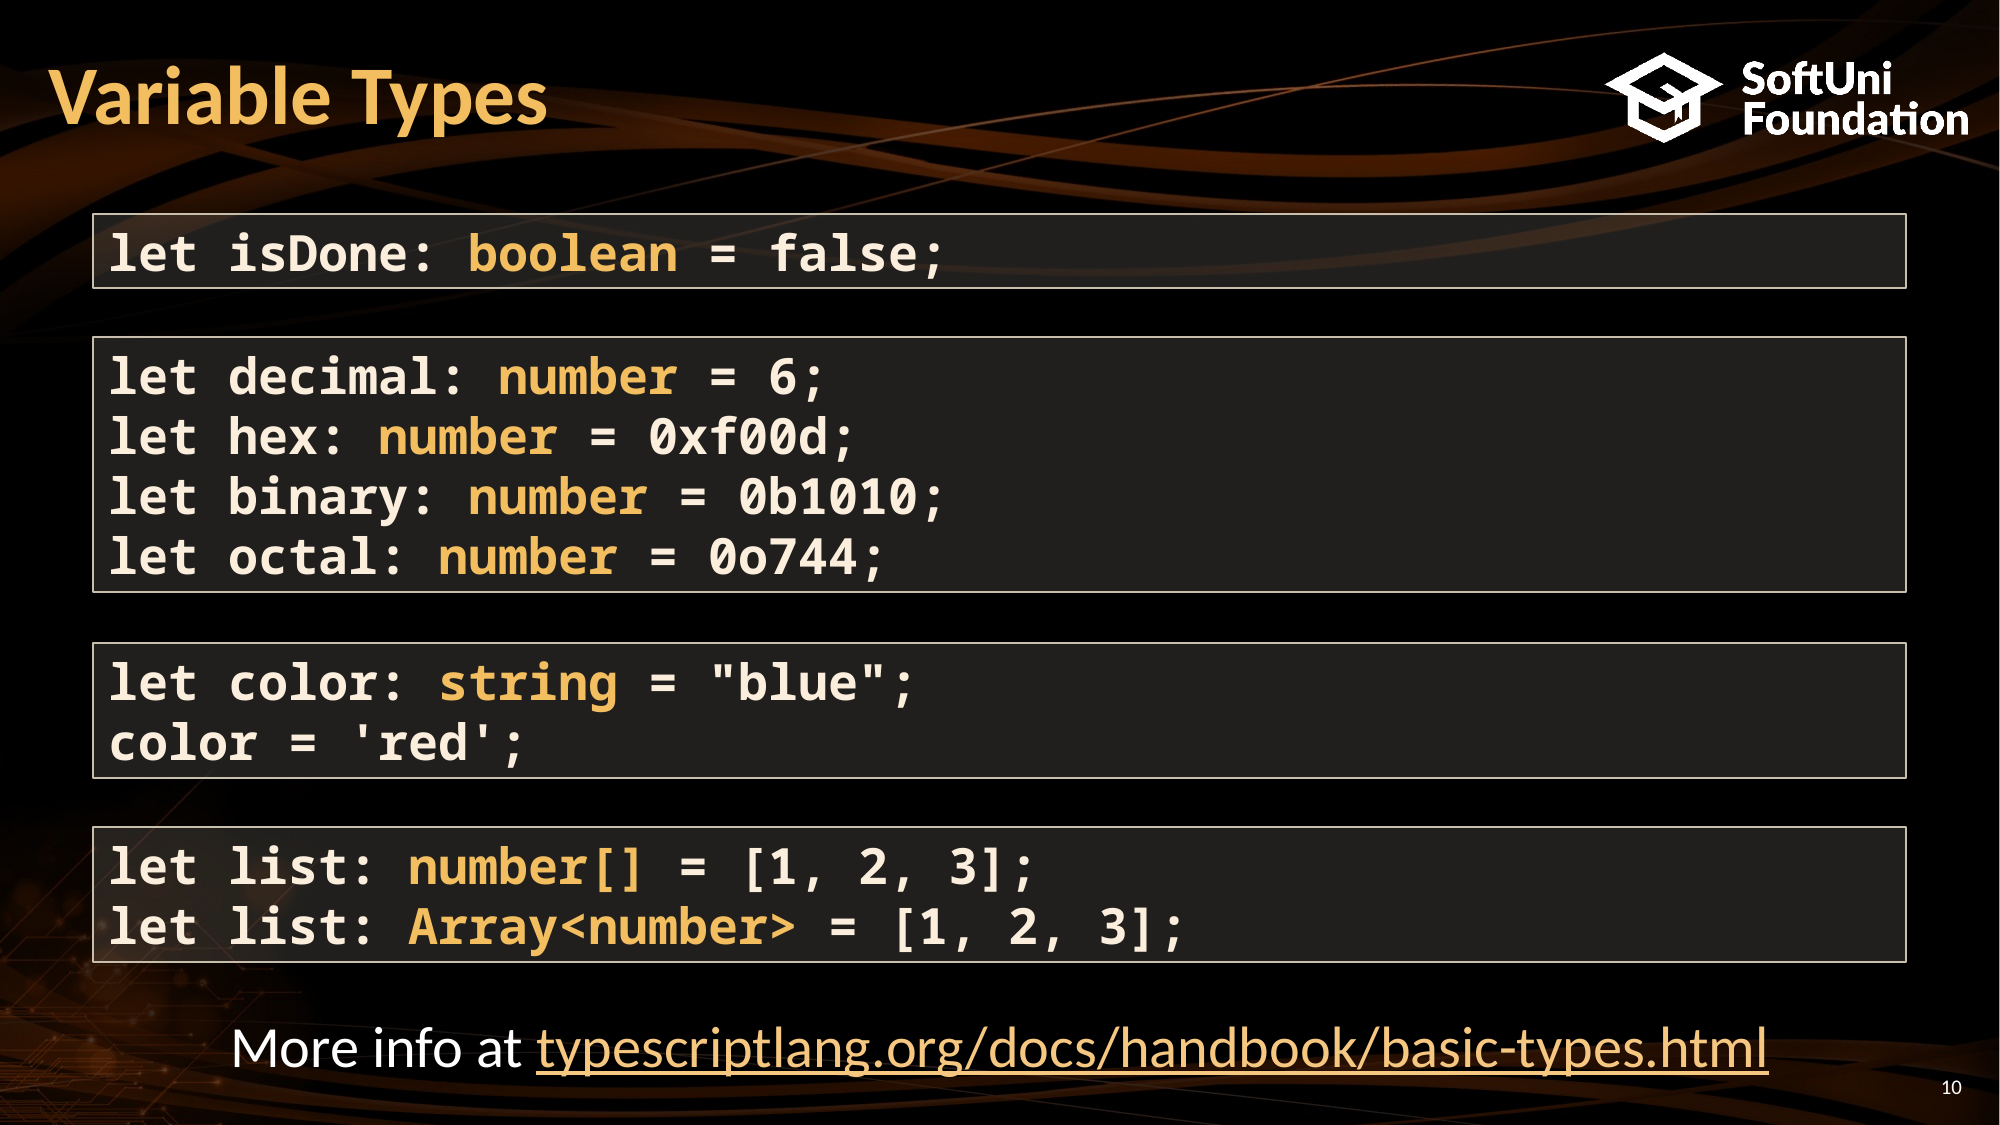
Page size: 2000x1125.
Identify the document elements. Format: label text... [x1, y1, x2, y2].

text_box let color: string = "blue"; color = 'red'; [93, 642, 1906, 778]
text_box let list: number[] = [1, 2, 3]; let list: Array<number> = [1, 2, 3]; [93, 827, 1906, 963]
text_box let isDone: boolean = false; [93, 213, 1906, 289]
text_box More info at typescriptlang.org/docs/handbook/basic-types.html [62, 1001, 1938, 1087]
picture [0, 0, 2000, 1125]
text_box let decimal: number = 6; let hex: number = 0xf00d; let binary: number = 0b1010; let octal: number = 0o744; [93, 337, 1906, 593]
title Variable Types [30, 6, 1602, 189]
slide_number 10 [1897, 1070, 1968, 1103]
